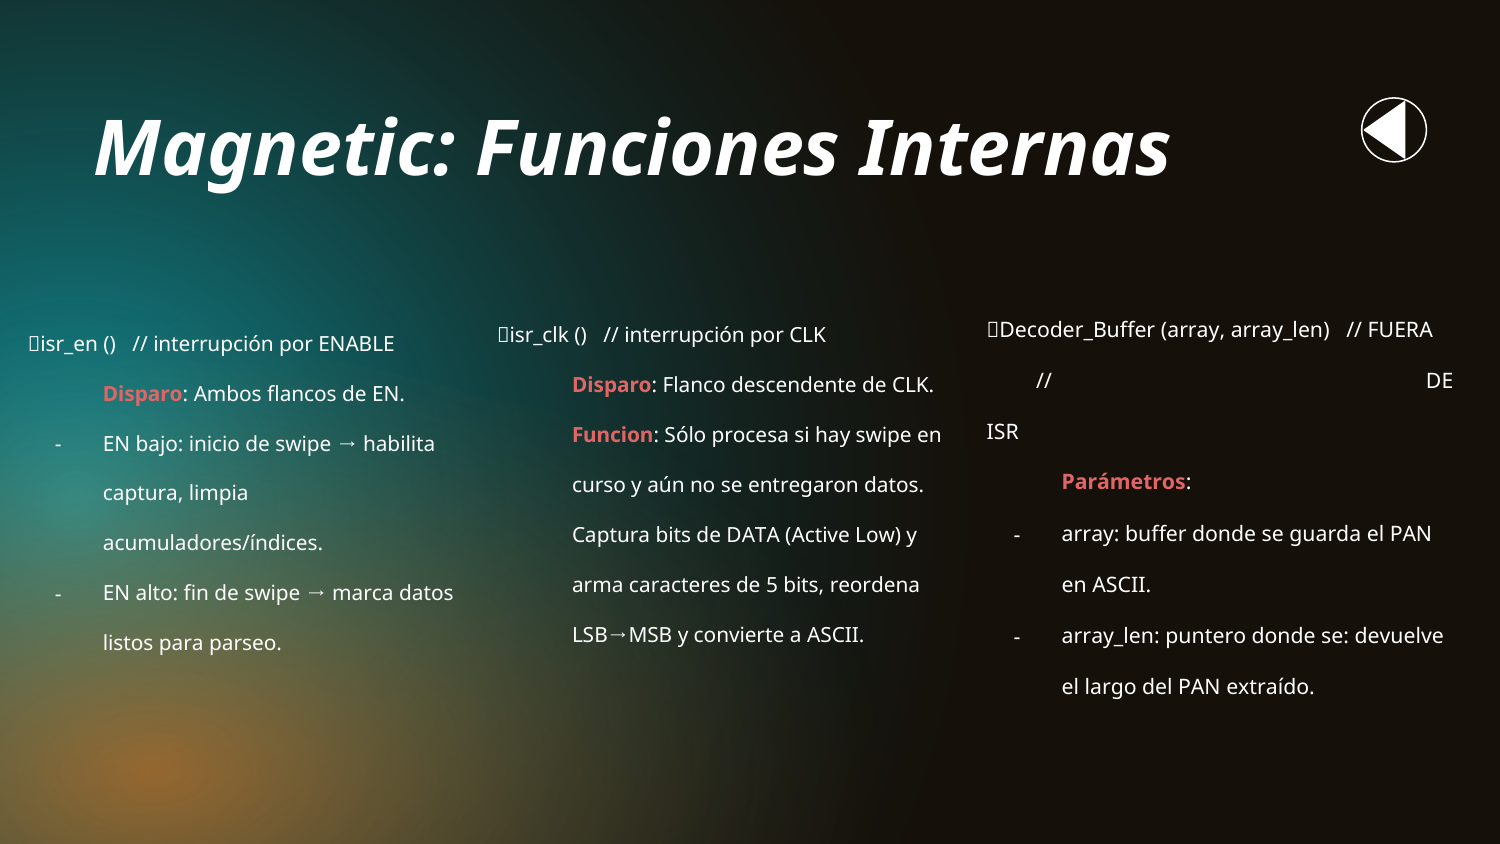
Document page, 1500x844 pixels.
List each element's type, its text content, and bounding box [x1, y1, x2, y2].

title Magnetic: Funciones Internas [78, 53, 1411, 207]
list 🔸Decoder_Buffer (array, array_len) // FUERA // DE ISR Parámetros: array: buffer donde se guarda el PAN en ASCII. array_len: puntero donde se: devuelve el largo del PAN extraído. [986, 290, 1456, 649]
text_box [1361, 97, 1427, 163]
text_box 🔸isr_en () // interrupción por ENABLE Disparo: Ambos flancos de EN. EN bajo: inicio de swipe → habilita captura, limpia acumuladores/índices. EN alto: fin de swipe → marca datos listos para parseo. [12, 290, 483, 670]
picture [0, 0, 1065, 844]
text_box 🔸isr_clk () // interrupción por CLK Disparo: Flanco descendente de CLK. Funcion: Sólo procesa si hay swipe en curso y aún no se entregaron datos. Captura bits de DATA (Active Low) y arma caracteres de 5 bits, reordena LSB→MSB y convierte a ASCII. [482, 281, 975, 662]
